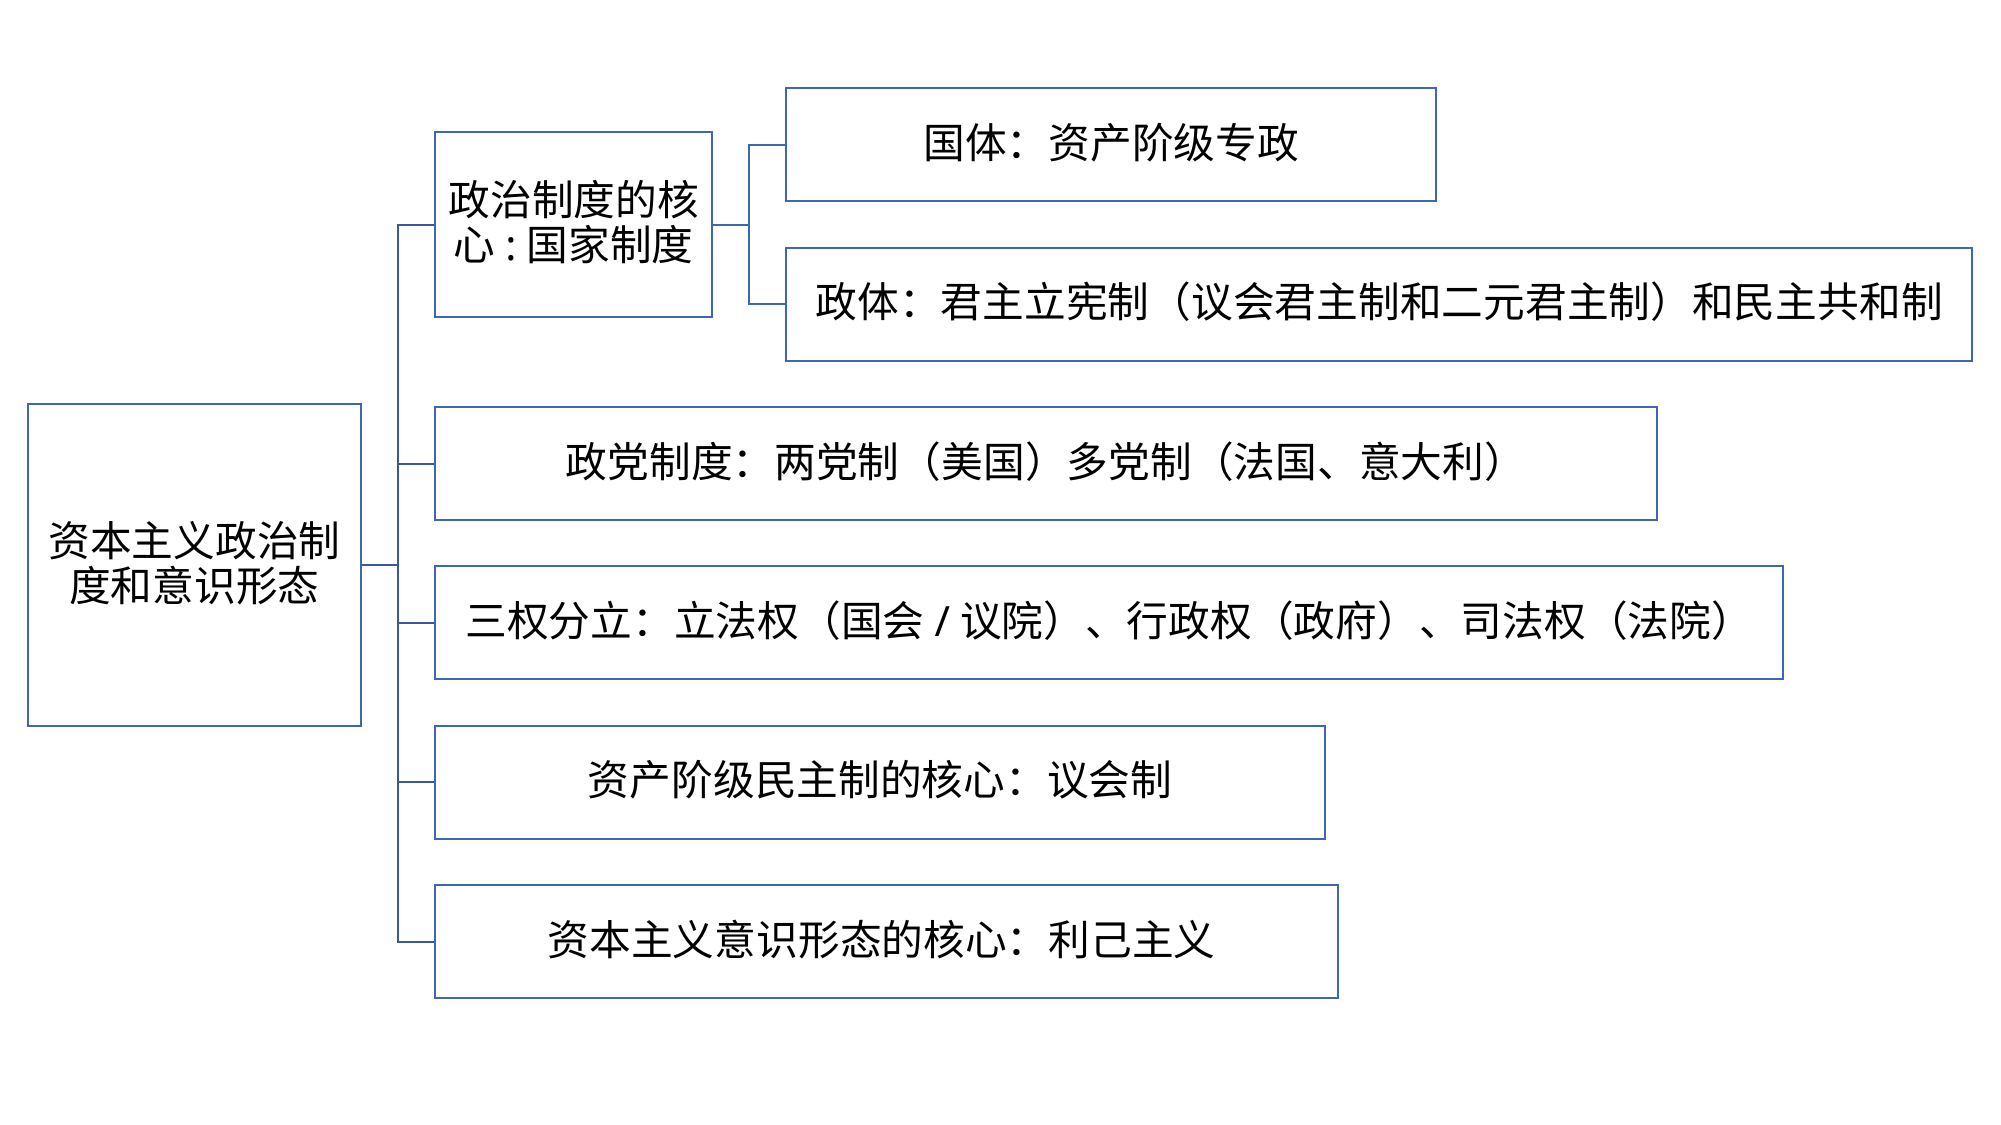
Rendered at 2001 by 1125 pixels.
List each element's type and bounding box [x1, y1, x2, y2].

text_box [26, 0, 1974, 1125]
